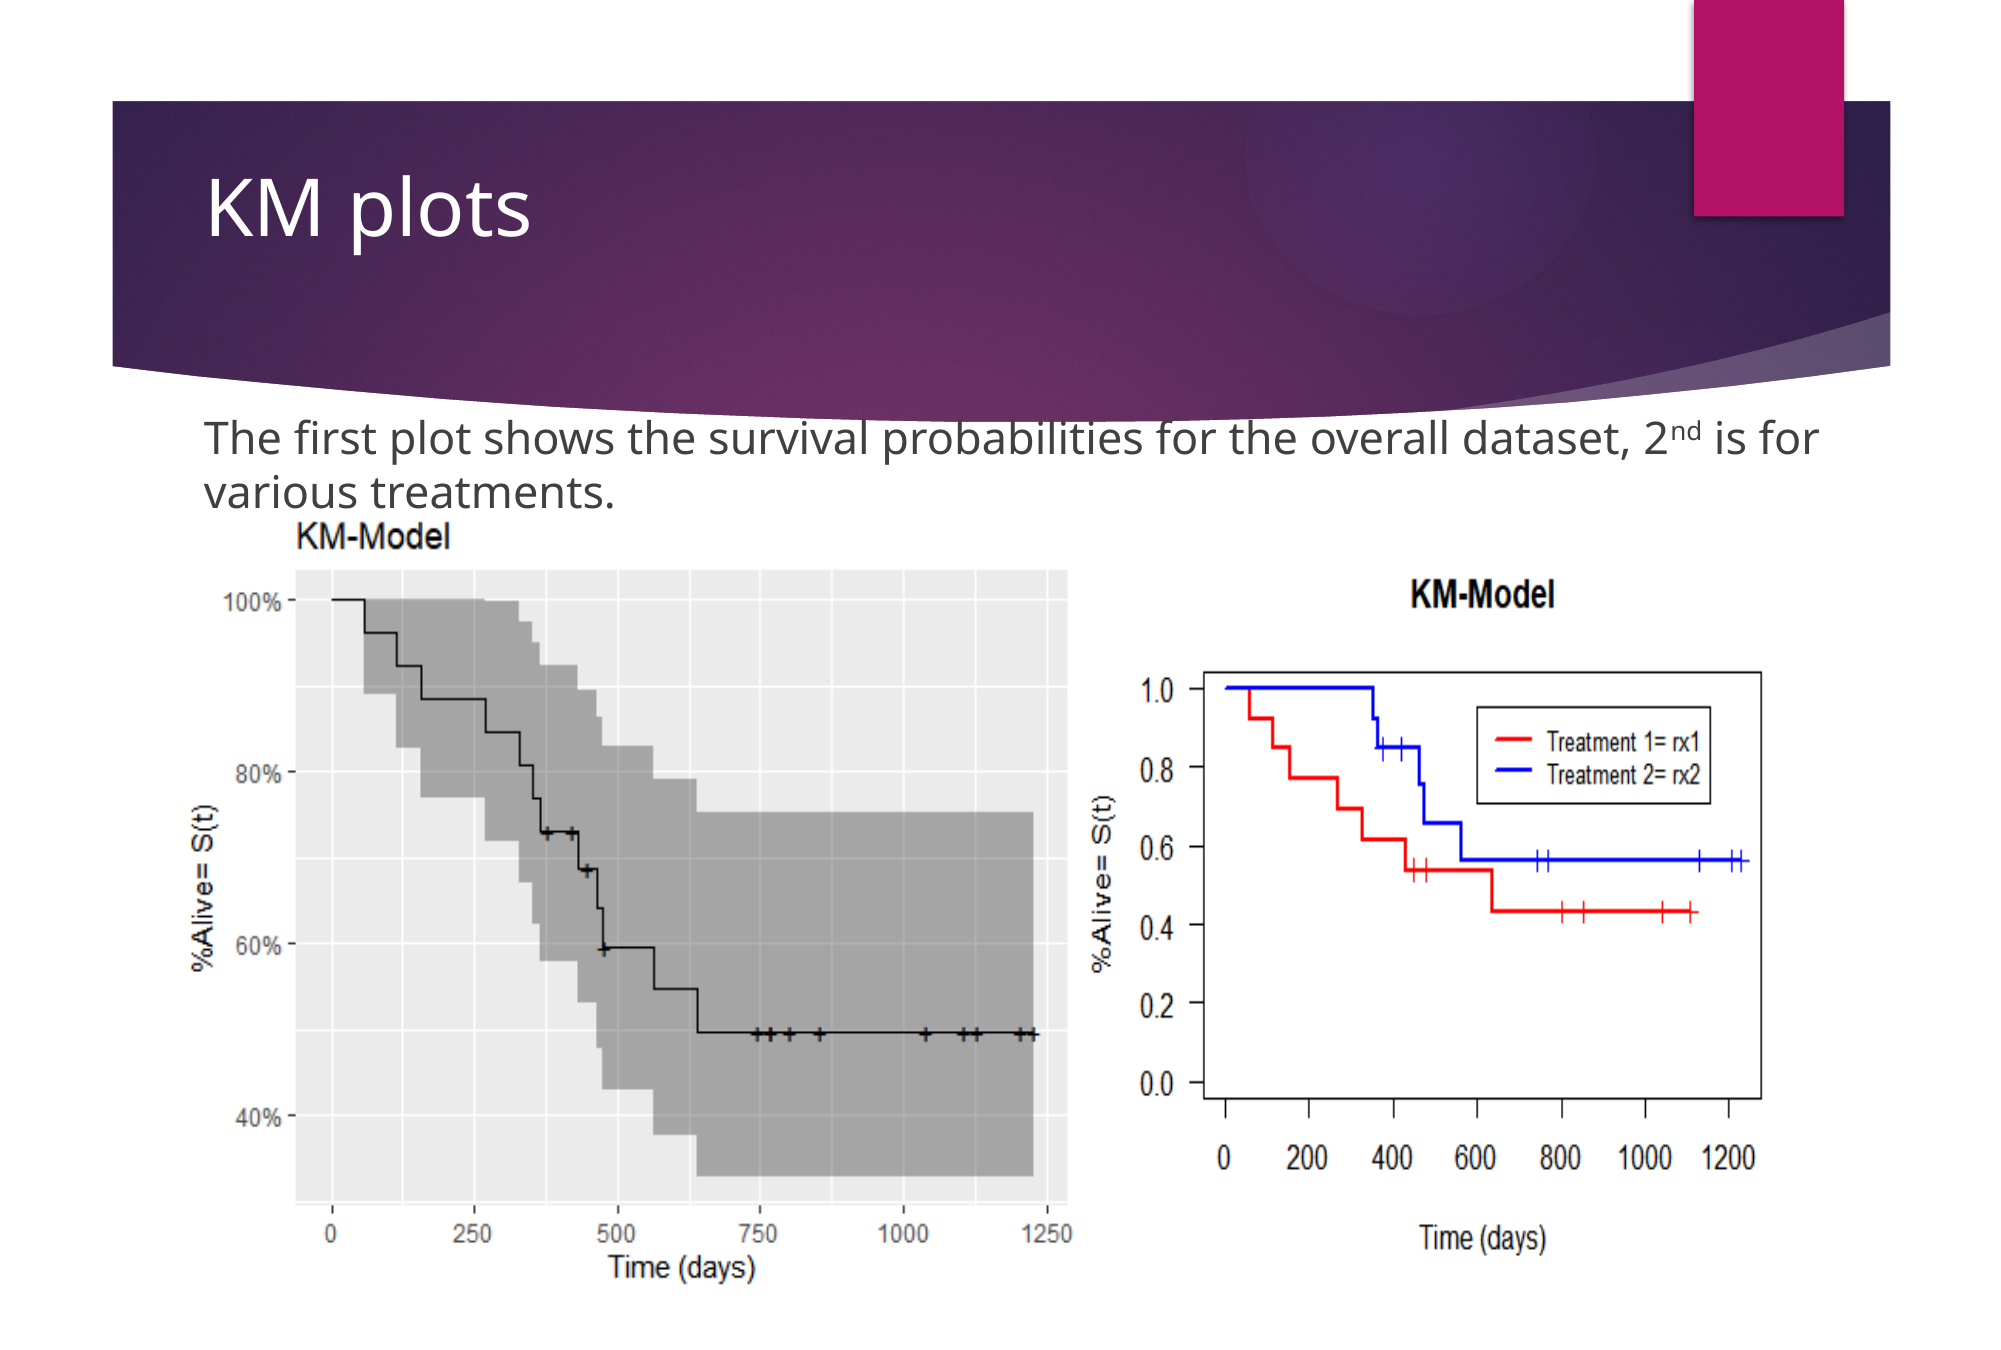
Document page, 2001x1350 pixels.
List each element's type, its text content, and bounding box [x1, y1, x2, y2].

list The first plot shows the survival probabilities for the overall dataset, 2nd is for various treatments. [189, 401, 1977, 1300]
picture [175, 503, 1824, 1300]
title KM plots [189, 182, 1577, 323]
